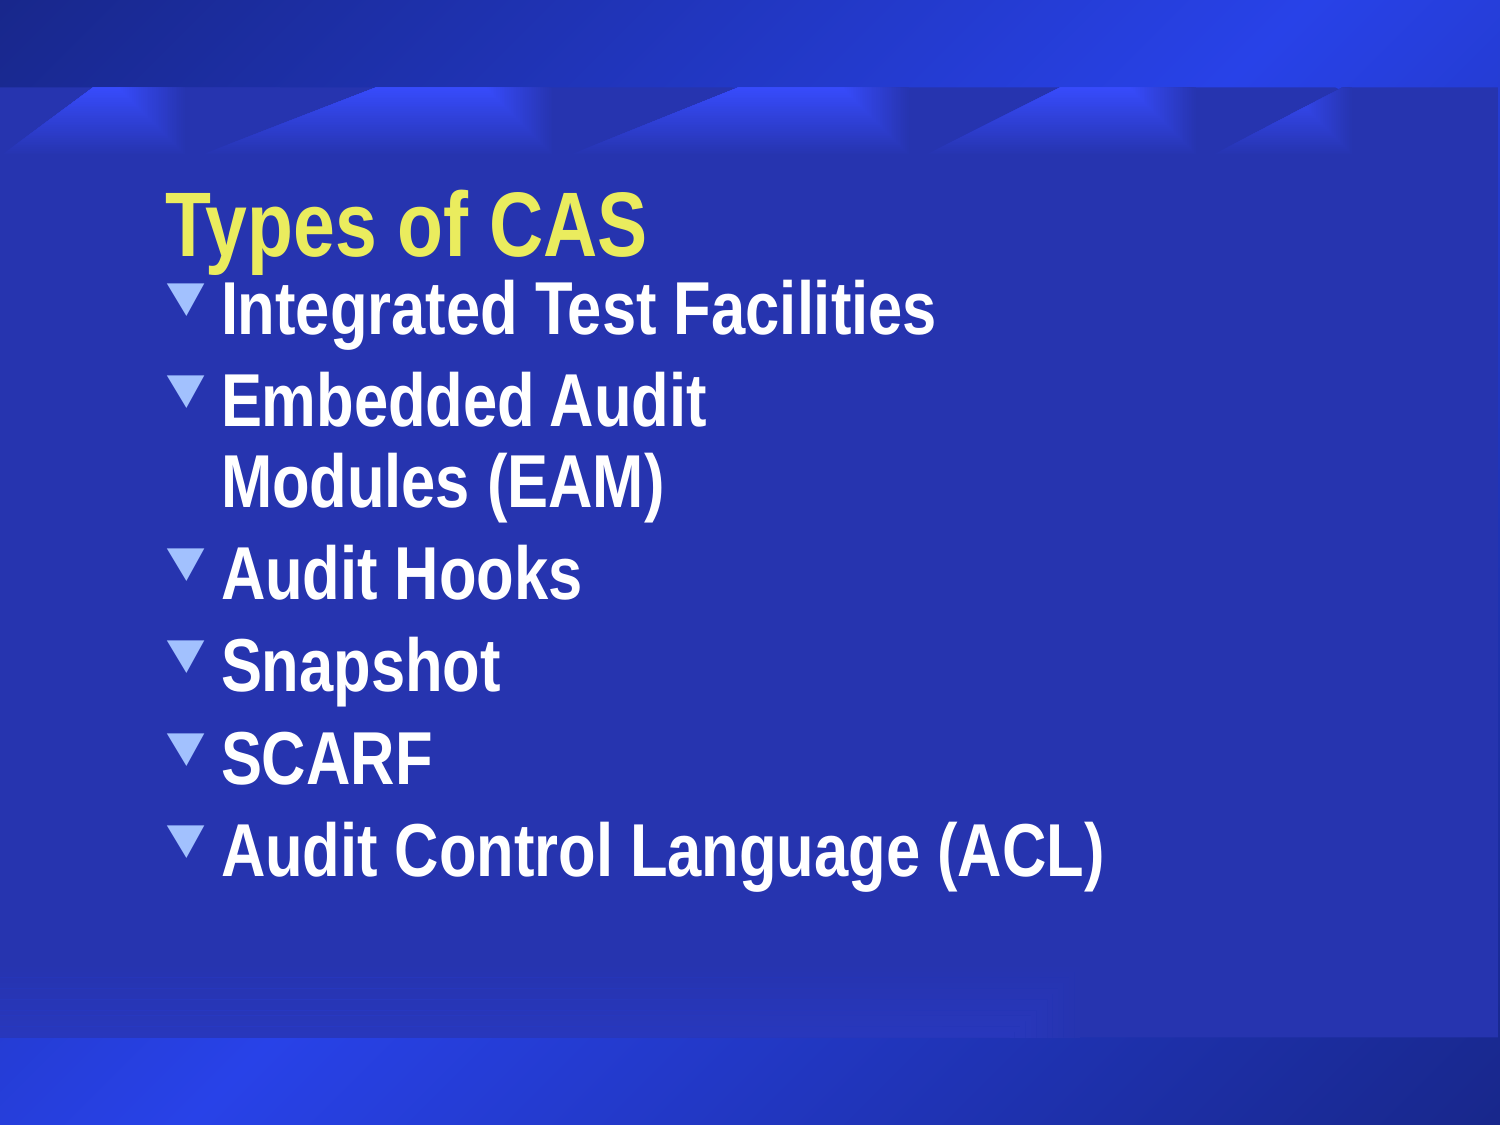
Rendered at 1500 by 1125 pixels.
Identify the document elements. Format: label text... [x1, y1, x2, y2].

list Integrated Test Facilities Embedded Audit Modules (EAM) Audit Hooks Snapshot SCARF Audit Control Language (ACL) [149, 261, 1338, 912]
title Types of CAS [149, 169, 1063, 261]
